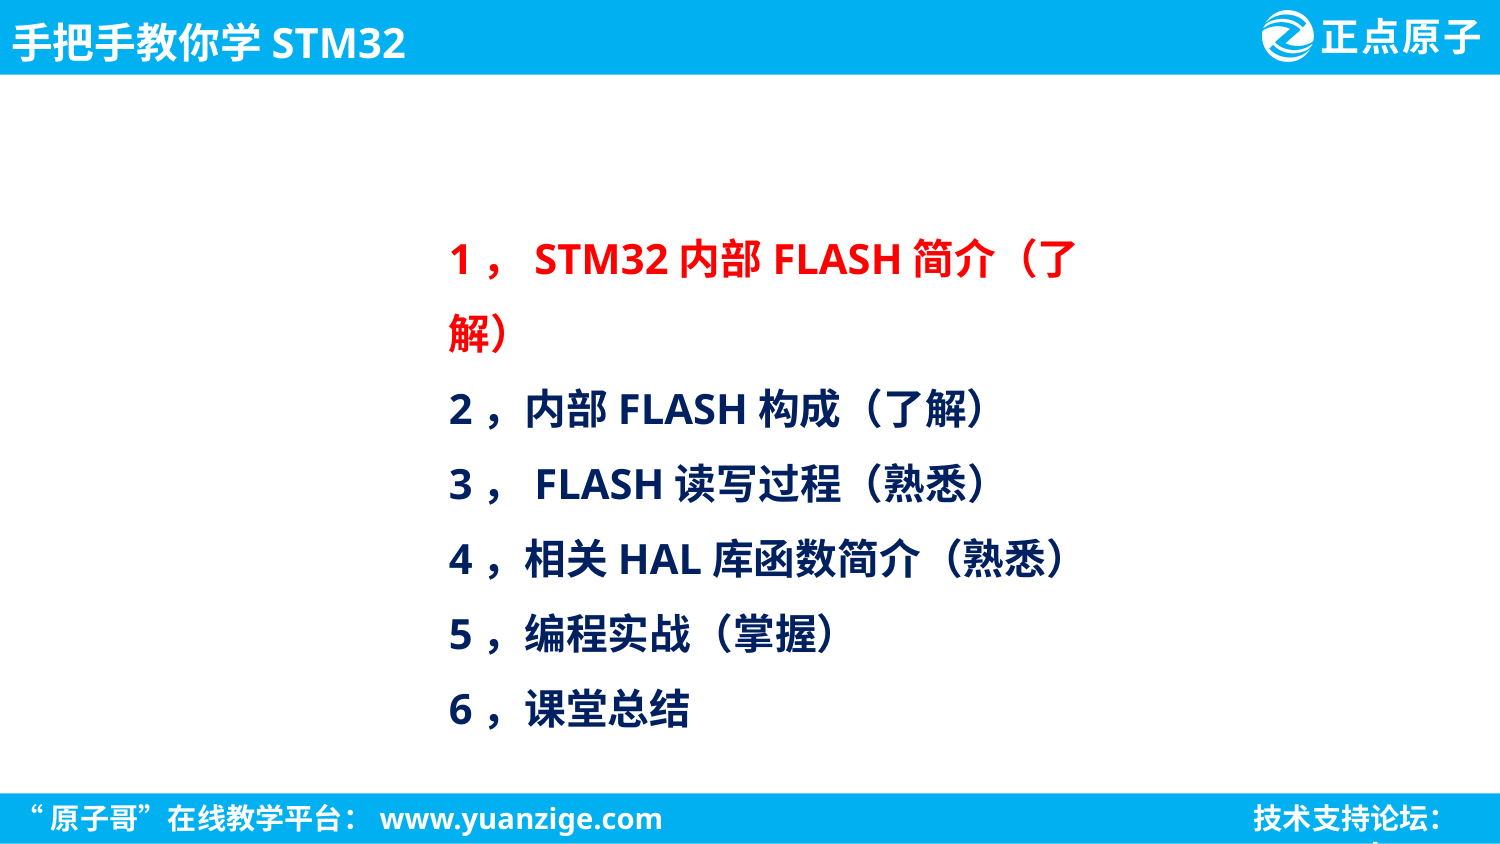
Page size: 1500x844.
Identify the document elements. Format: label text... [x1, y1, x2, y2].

picture [1322, 21, 1357, 52]
picture [1412, 44, 1418, 52]
picture [1404, 20, 1438, 54]
text_box “原子哥”在线教学平台：www.yuanzige.com [0, 793, 883, 843]
picture [1364, 45, 1370, 53]
text_box [0, 0, 1500, 76]
text_box 手把手教你学STM32 [0, 0, 967, 75]
picture [1367, 18, 1396, 42]
picture [1391, 45, 1397, 53]
picture [1445, 21, 1479, 54]
picture [1267, 11, 1313, 45]
picture [1263, 27, 1307, 61]
text_box 1，STM32内部FLASH简介（了解） 2，内部FLASH构成（了解） 3，FLASH读写过程（熟悉） 4，相关HAL库函数简介（熟悉） 5，编程实战（掌握） 6，课堂总结 [441, 204, 1134, 737]
text_box 技术支持论坛：www.openedv.com [967, 793, 1480, 844]
picture [1431, 44, 1438, 52]
text_box [0, 792, 1500, 844]
